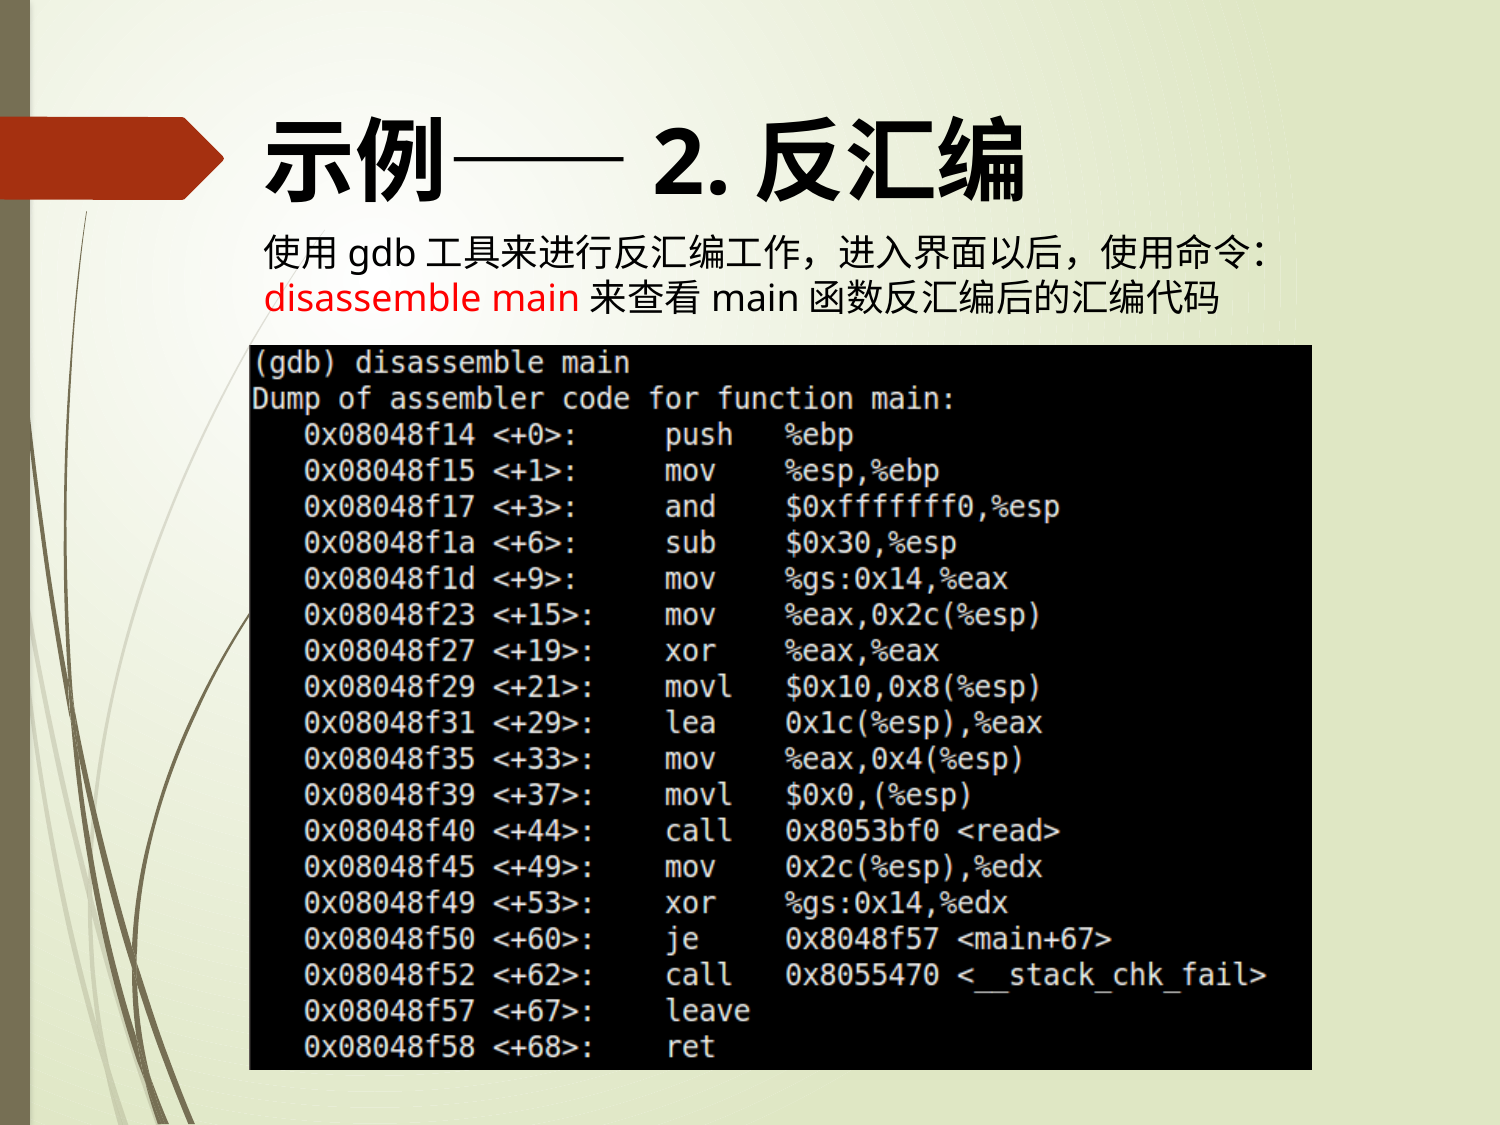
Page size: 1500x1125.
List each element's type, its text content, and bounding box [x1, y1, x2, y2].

text_box 示例——2.反汇编 [249, 95, 1286, 221]
picture [248, 345, 1312, 1070]
text_box 使用gdb工具来进行反汇编工作，进入界面以后，使用命令： disassemble main来查看main函数反汇编后的汇编代码 [249, 221, 1312, 327]
